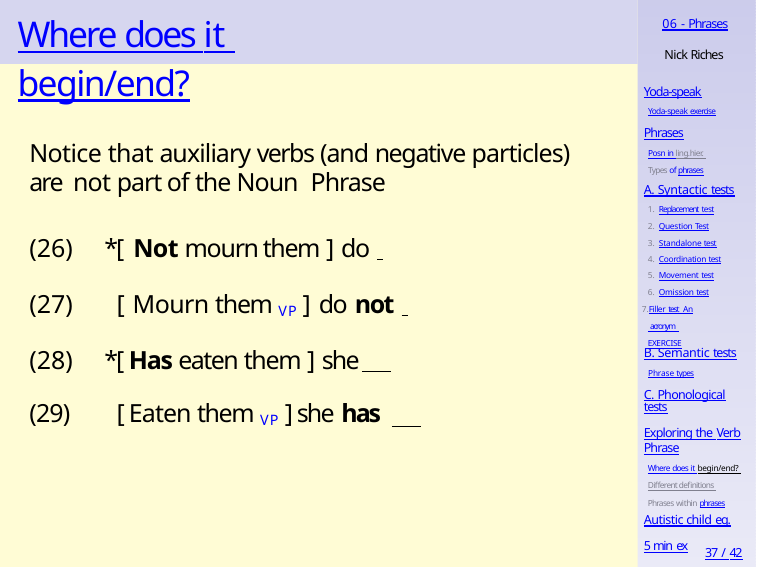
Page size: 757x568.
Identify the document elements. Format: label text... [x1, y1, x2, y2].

picture [637, 0, 756, 567]
text_box tests [641, 402, 672, 417]
text_box Nick Riches [662, 44, 732, 62]
text_box [ Eaten them VP ] she has [114, 401, 386, 429]
text_box B. Semantic tests Phrase types [641, 334, 744, 380]
text_box Autistic child eg. [641, 514, 740, 530]
text_box C. Phonological [641, 384, 733, 404]
title Where does it begin/end? [15, 9, 386, 110]
text_box 06 - Phrases [660, 13, 734, 33]
text_box Phrases Posn in ling.hier. Types of phrases [641, 114, 713, 171]
text_box [0, 0, 638, 64]
text_box 37 / 42 [703, 548, 745, 563]
text_box Yoda-speak Yoda-speak exercise [641, 72, 724, 118]
text_box A. Syntactic tests Replacement test Question Test Standalone test Coordination test Movement test Omission test Filler test An acronym EXERCISE [641, 171, 744, 334]
text_box (29) [27, 402, 75, 429]
text_box Exploring the Verb Phrase Where does it begin/end? Different definitions Phrases within phrases [641, 428, 750, 509]
text_box Notice that auxiliary verbs (and negative particles) are not part of the Noun Phrase *[ Not mourn them ] do [ Mourn them VP ] do not *[ Has eaten them ] she [19, 135, 590, 375]
text_box 5 min ex [641, 541, 694, 556]
